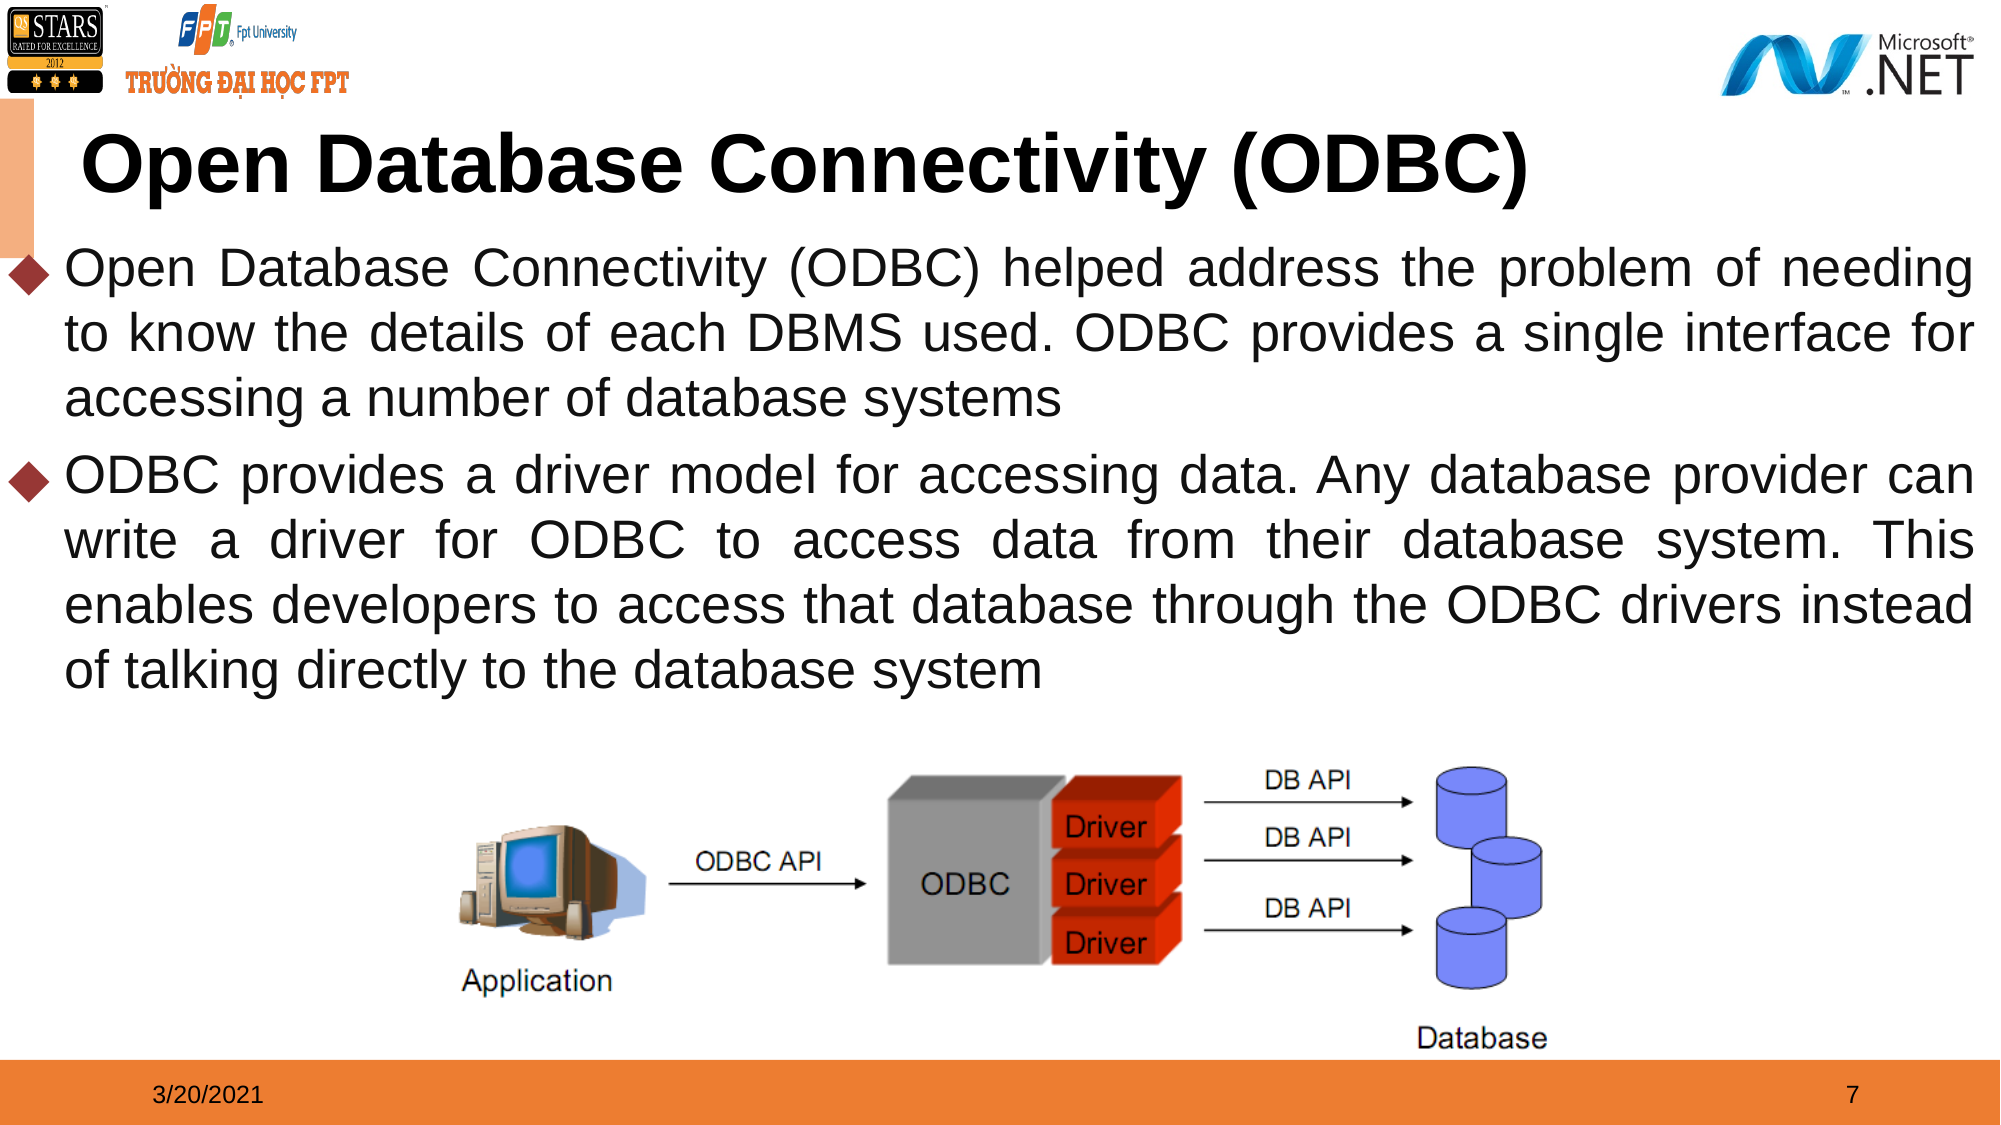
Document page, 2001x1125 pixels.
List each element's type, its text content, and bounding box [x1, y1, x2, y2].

picture [7, 4, 349, 99]
picture [415, 728, 1571, 1054]
text_box Open Database Connectivity (ODBC) [65, 118, 1895, 213]
text_box Open Database Connectivity (ODBC) helped address the problem of needing to know the details of each DBMS used. ODBC provides a single interface for accessing a number of database systems ODBC provides a driver model for accessing data. Any database provider can write a driver for ODBC to access data from their database system. This enables developers to access that database through the ODBC drivers instead of talking directly to the database system [0, 224, 1994, 707]
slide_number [137, 1063, 588, 1123]
picture [1685, 0, 2001, 129]
slide_number ‹#› [1424, 1063, 1875, 1123]
